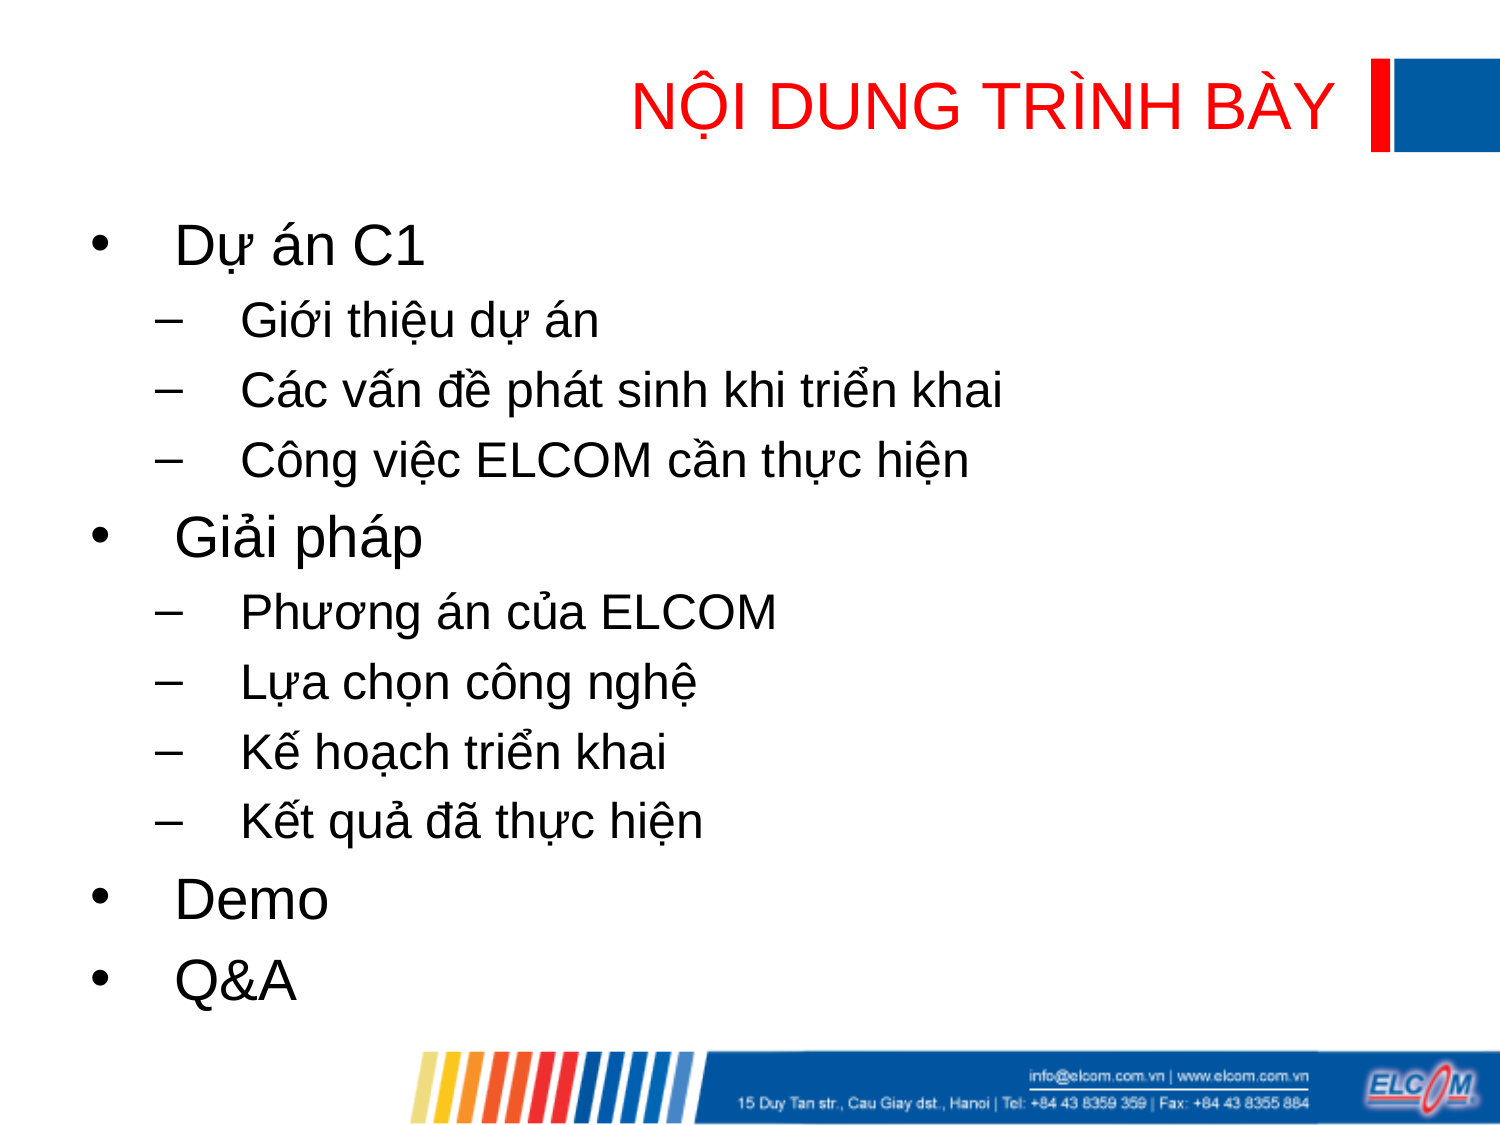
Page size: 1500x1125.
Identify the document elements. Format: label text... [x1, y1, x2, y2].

title NỘI DUNG TRÌNH BÀY [74, 44, 1353, 162]
picture [251, 1046, 1500, 1125]
list Dự án C1 Giới thiệu dự án Các vấn đề phát sinh khi triển khai Công việc ELCOM cần thực hiện Giải pháp Phương án của ELCOM Lựa chọn công nghệ Kế hoạch triển khai Kết quả đã thực hiện Demo Q&A [74, 199, 1426, 1076]
